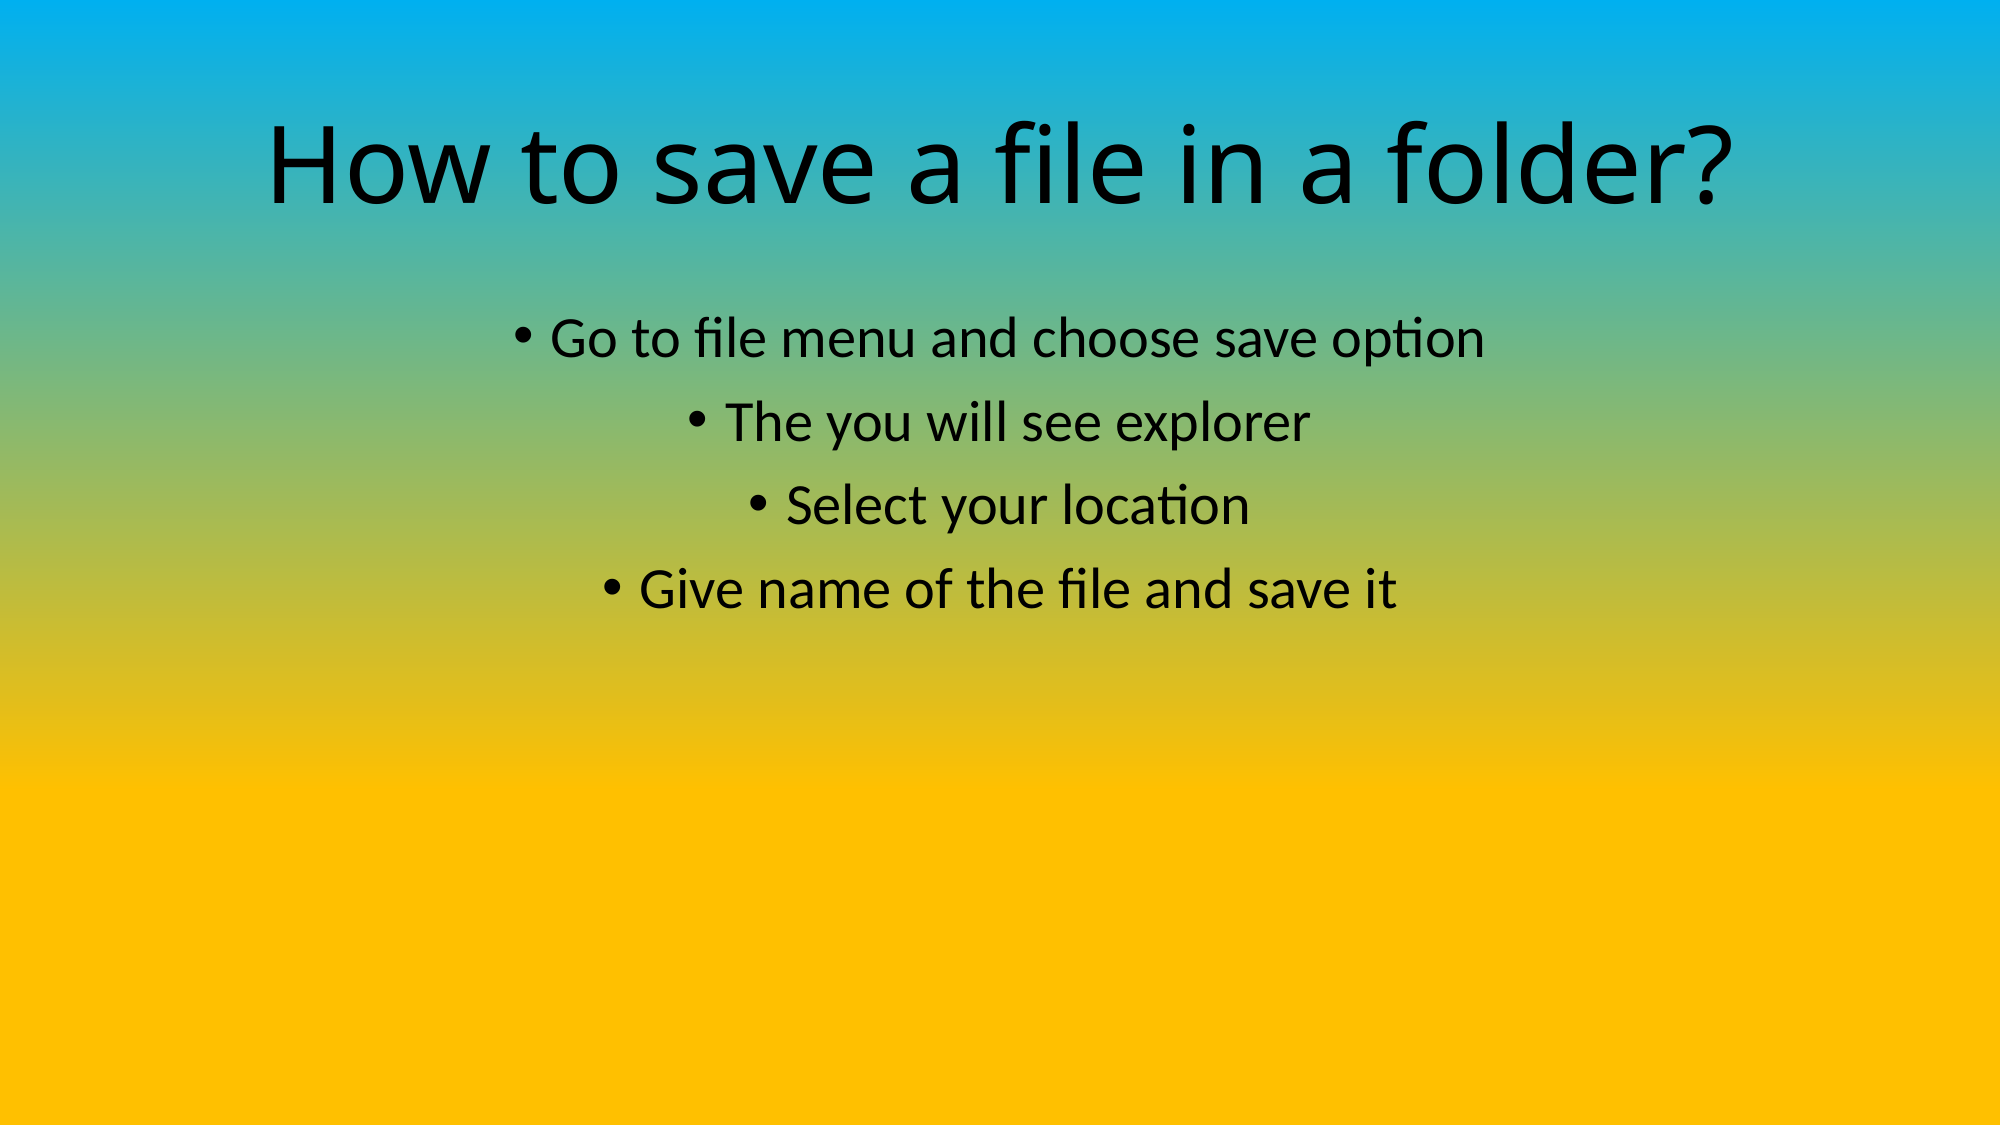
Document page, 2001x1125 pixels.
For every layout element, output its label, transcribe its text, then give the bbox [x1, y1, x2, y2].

title How to save a file in a folder? [137, 59, 1863, 278]
list Go to file menu and choose save option The you will see explorer Select your location Give name of the file and save it [137, 299, 1863, 1014]
